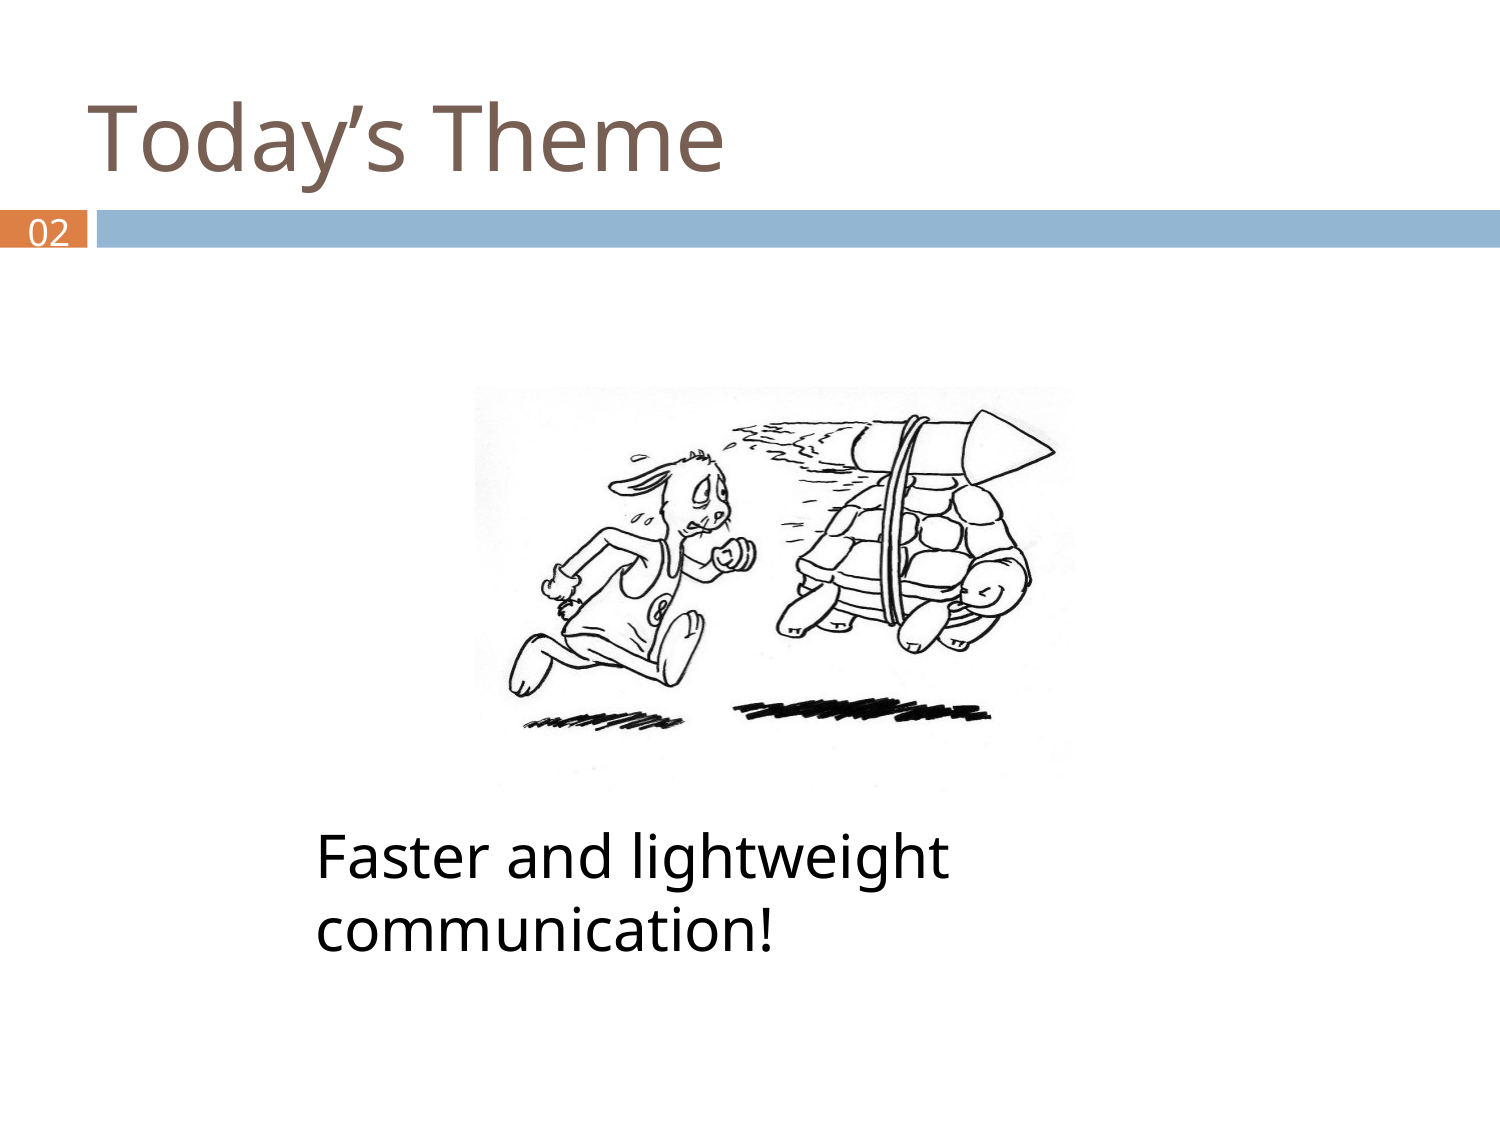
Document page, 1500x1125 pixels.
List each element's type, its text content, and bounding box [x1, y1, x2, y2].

text_box [474, 387, 1075, 792]
text_box 02 [25, 208, 71, 254]
text_box Faster and lightweight communication! [313, 818, 1226, 964]
title Today’s Theme [85, 79, 1415, 268]
